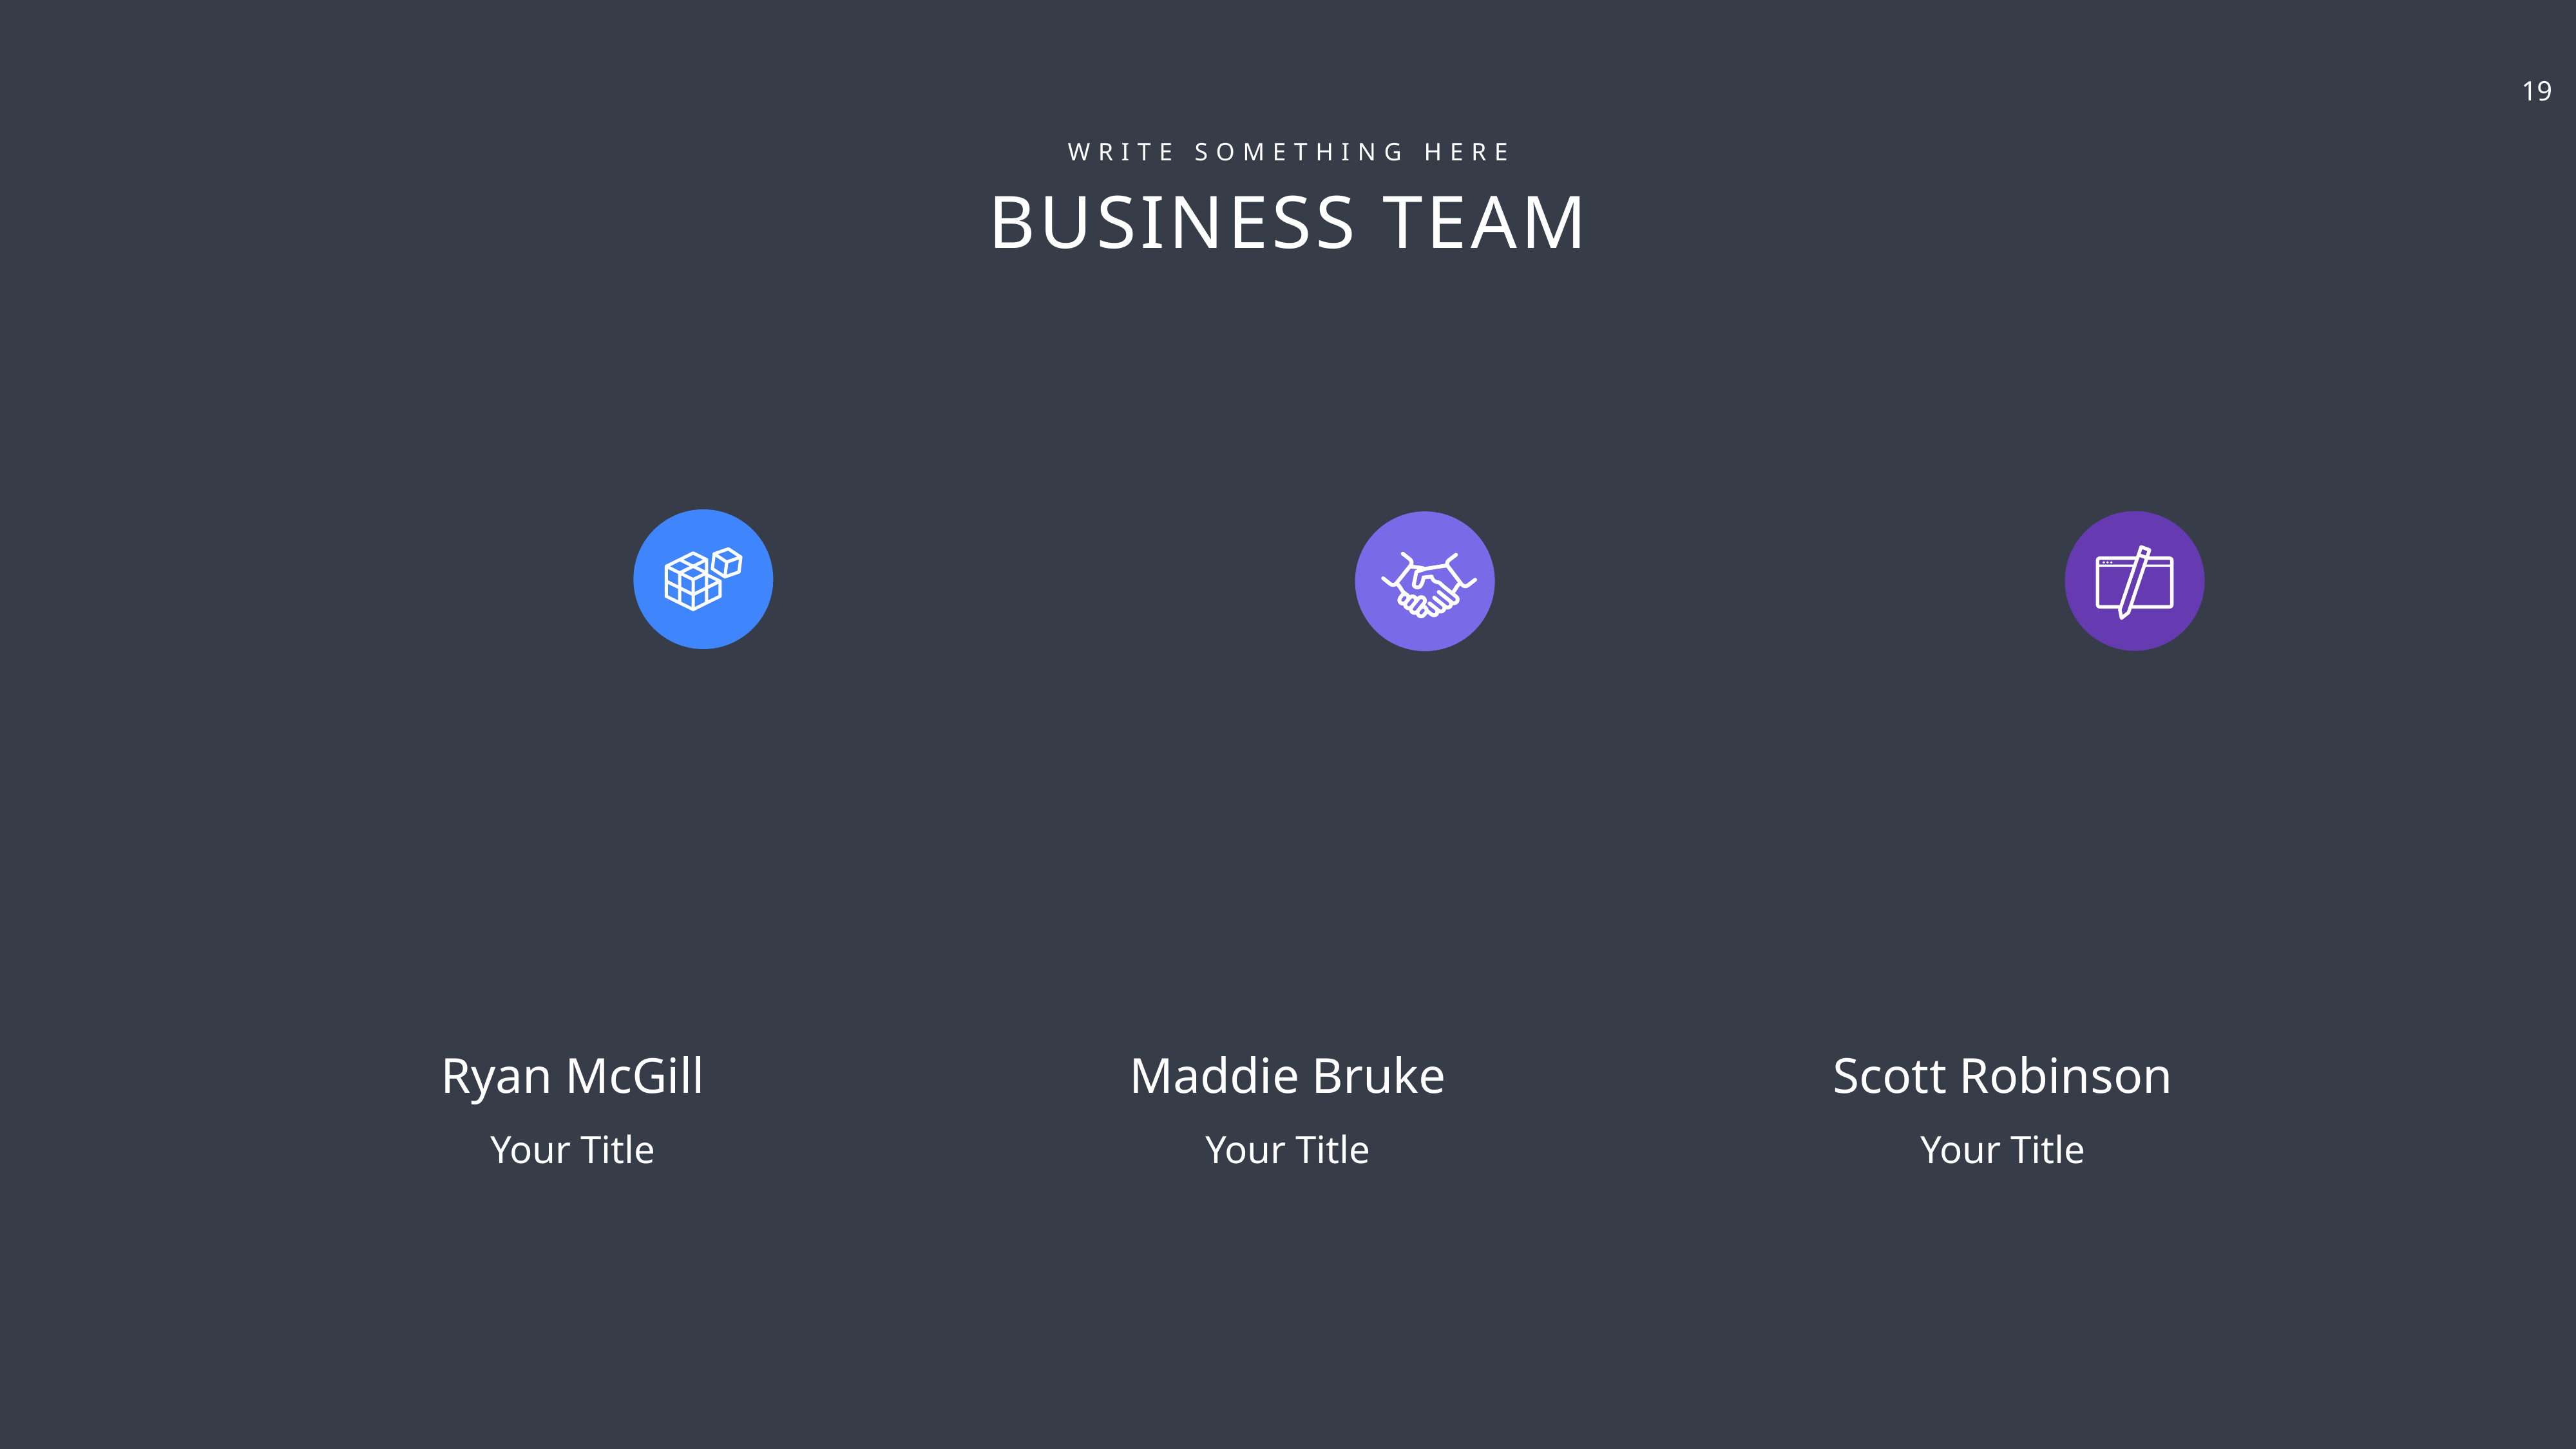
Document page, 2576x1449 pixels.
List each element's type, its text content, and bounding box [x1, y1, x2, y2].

picture [1782, 529, 2233, 980]
text_box BUSINESS TEAM [713, 171, 1863, 268]
text_box Your Title [229, 1108, 917, 1176]
text_box [654, 508, 753, 529]
text_box Ryan McGill [347, 1040, 798, 1108]
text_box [664, 547, 743, 611]
picture [1062, 529, 1514, 980]
text_box Your Title [944, 1108, 1632, 1176]
text_box Your Title [1659, 1108, 2347, 1176]
text_box Maddie Bruke [1062, 1040, 1514, 1108]
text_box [2095, 545, 2174, 620]
text_box [2087, 510, 2182, 529]
picture [347, 529, 799, 980]
text_box [1378, 511, 1473, 529]
text_box Scott Robinson [1777, 1040, 2229, 1108]
text_box WRITE SOMETHING HERE [1058, 131, 1518, 171]
